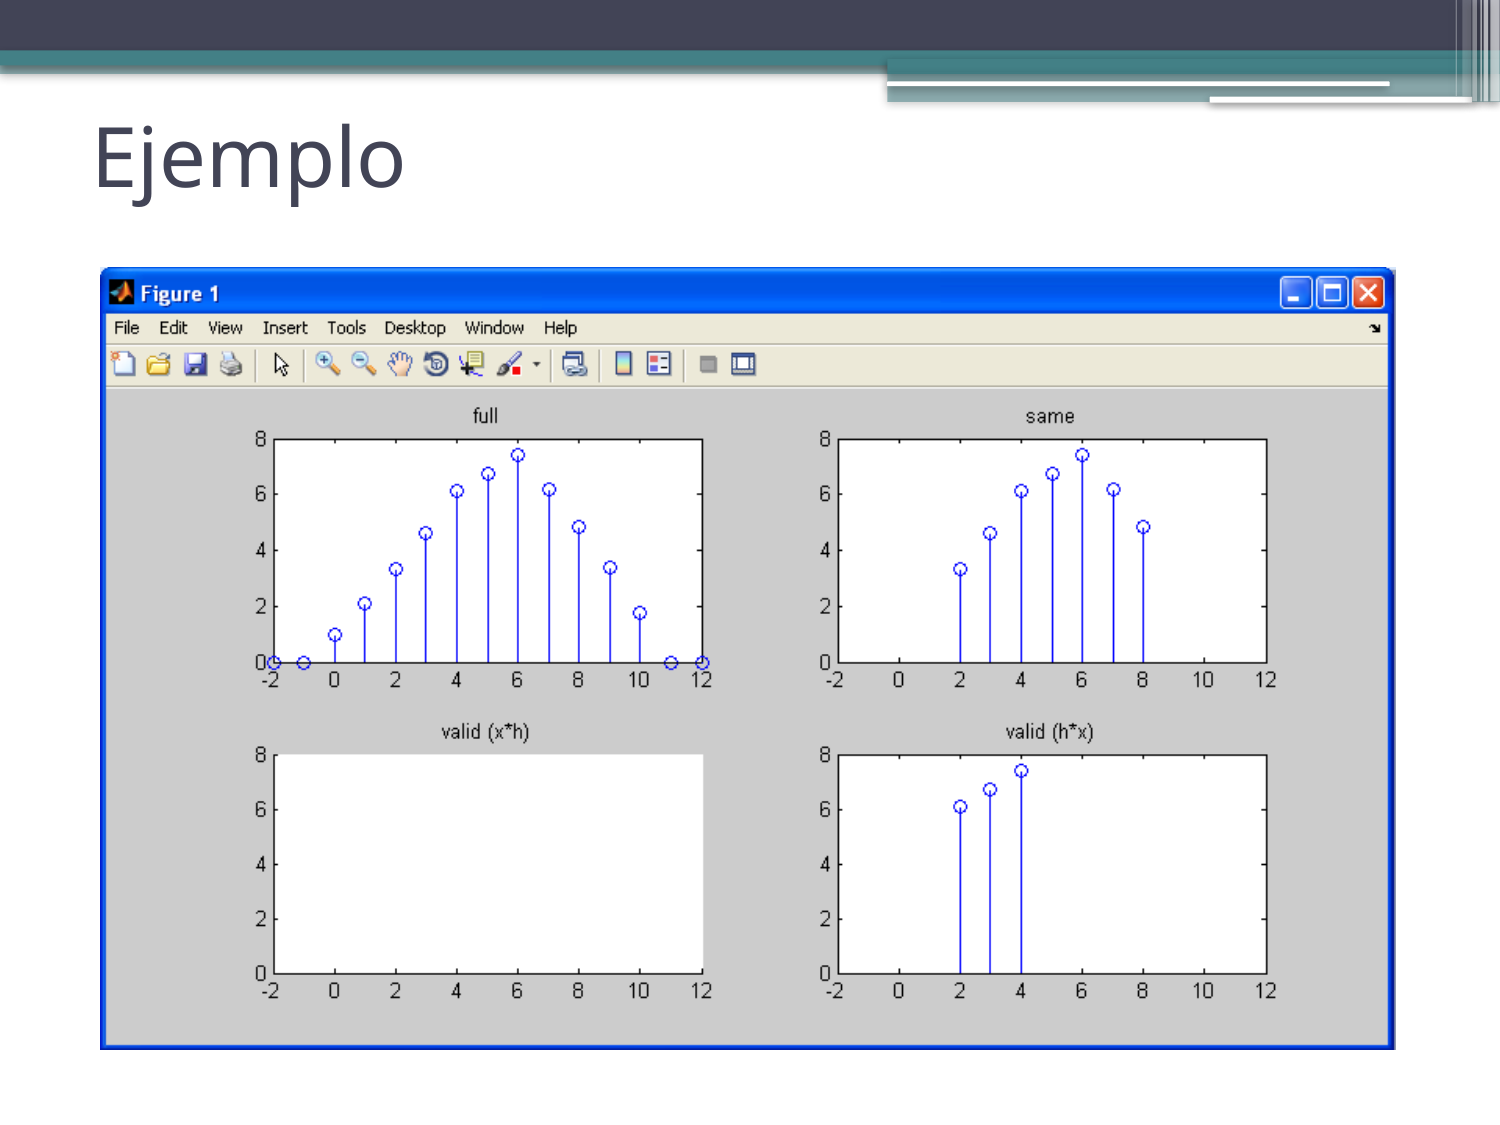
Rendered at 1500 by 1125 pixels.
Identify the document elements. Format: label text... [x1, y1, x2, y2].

picture [99, 266, 1396, 1051]
title Ejemplo [76, 66, 1428, 242]
